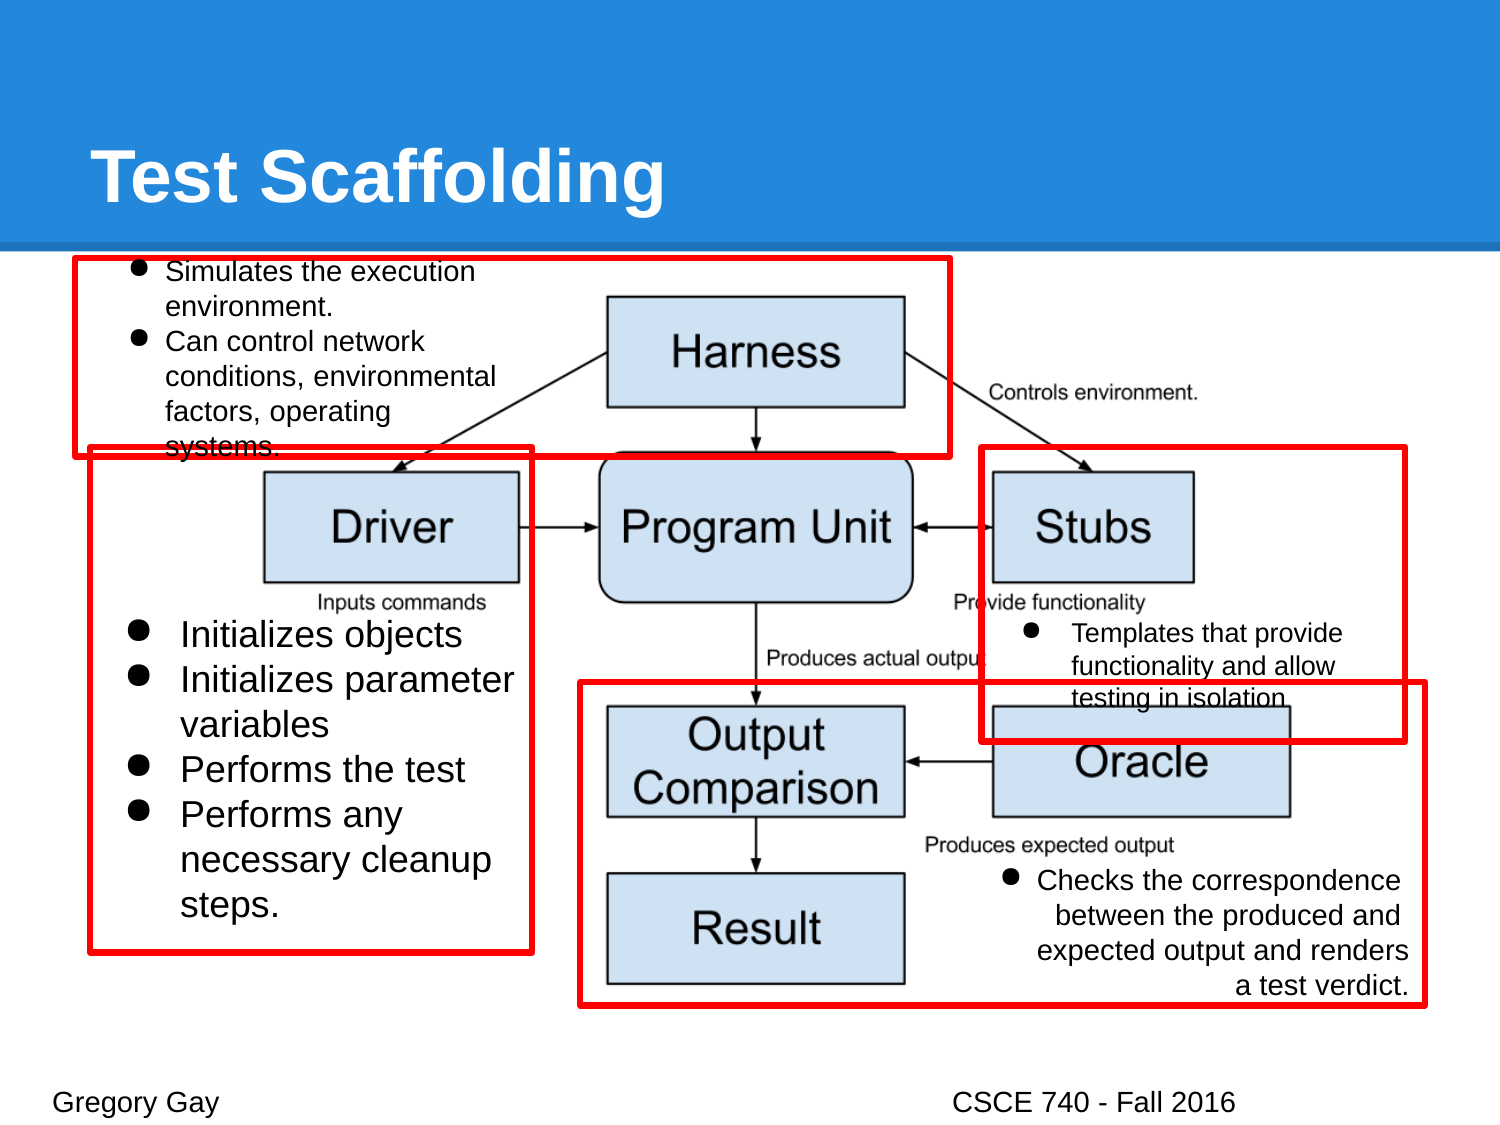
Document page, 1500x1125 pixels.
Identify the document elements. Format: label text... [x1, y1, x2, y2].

text_box Gregory Gay CSCE 740 - Fall 2016 7 [37, 1068, 1463, 1114]
title Test Scaffolding [75, 45, 1425, 233]
text_box Checks the correspondence between the produced and expected output and renders a test verdict. [1329, 682, 1425, 1006]
picture [219, 211, 1325, 1049]
text_box Simulates the execution environment. Can control network conditions, environmental factors, operating systems. [75, 257, 214, 457]
text_box Templates that provide functionality and allow testing in isolation [1329, 447, 1406, 682]
text_box Initializes objects Initializes parameter variables Performs the test Performs any necessary cleanup steps. [90, 457, 214, 953]
